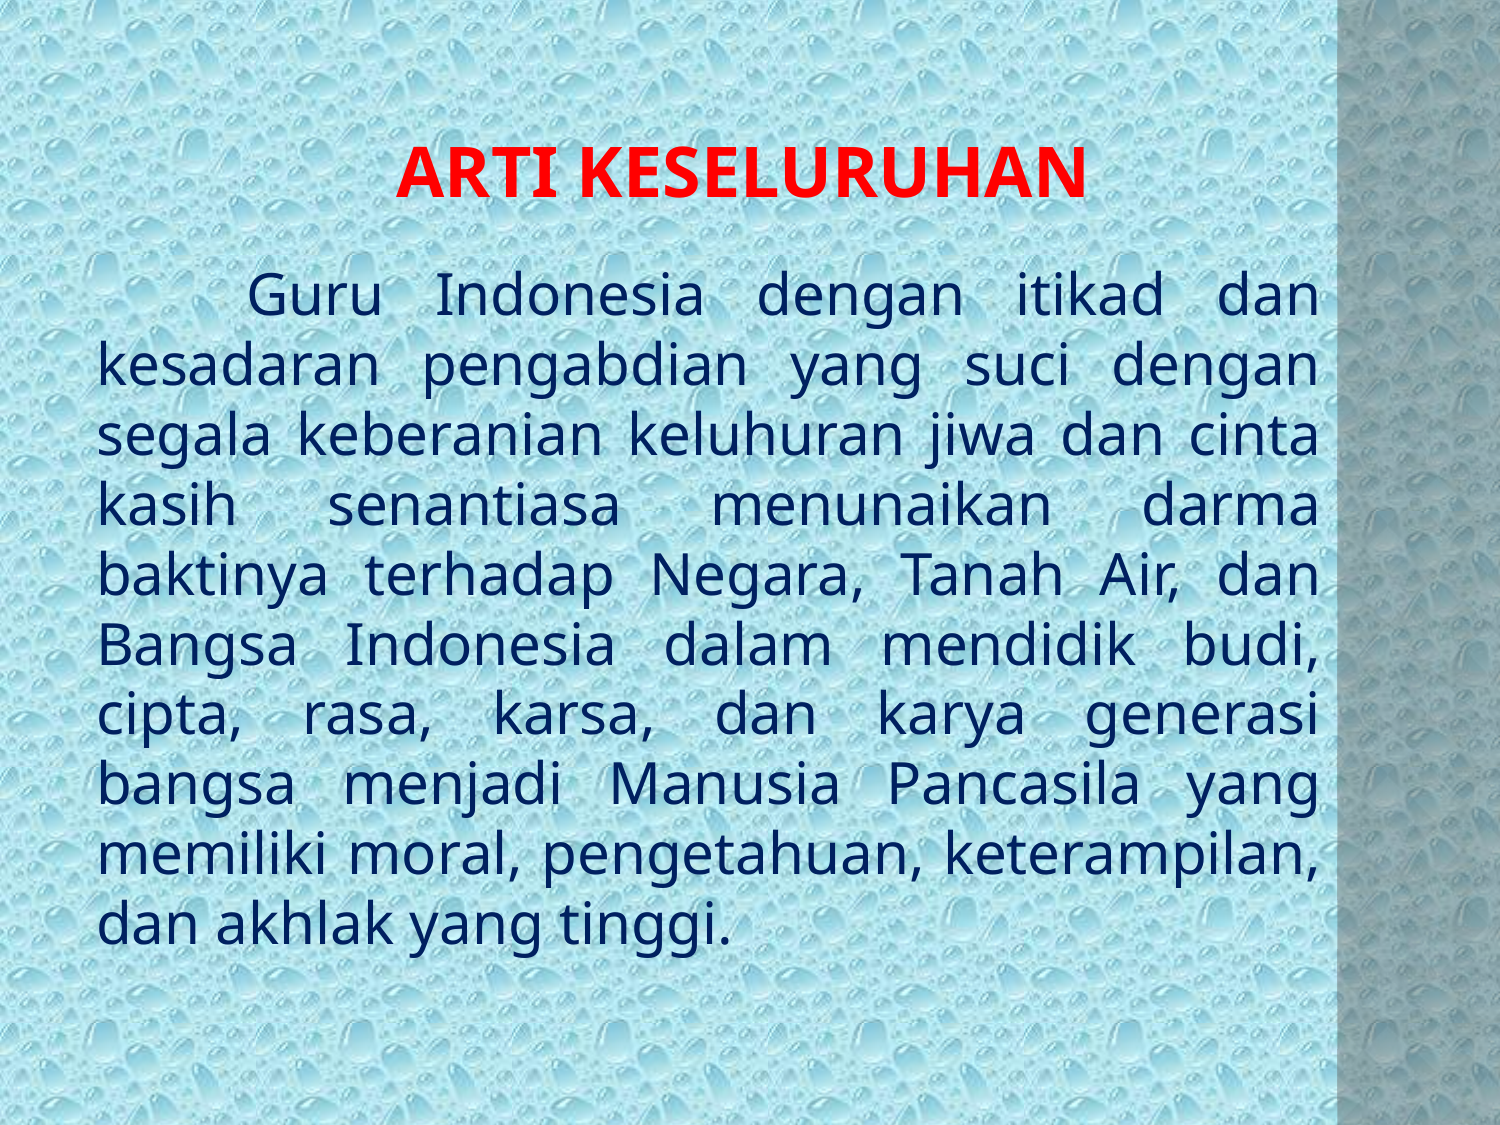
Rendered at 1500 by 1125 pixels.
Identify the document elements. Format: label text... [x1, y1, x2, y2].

text_box Guru Indonesia dengan itikad dan kesadaran pengabdian yang suci dengan segala keberanian keluhuran jiwa dan cinta kasih senantiasa menunaikan darma baktinya terhadap Negara, Tanah Air, dan Bangsa Indonesia dalam mendidik budi, cipta, rasa, karsa, dan karya generasi bangsa menjadi Manusia Pancasila yang memiliki moral, pengetahuan, keterampilan, dan akhlak yang tinggi. [24, 249, 1336, 973]
picture [0, 0, 1500, 1125]
text_box ARTI KESELURUHAN [149, 50, 1338, 270]
